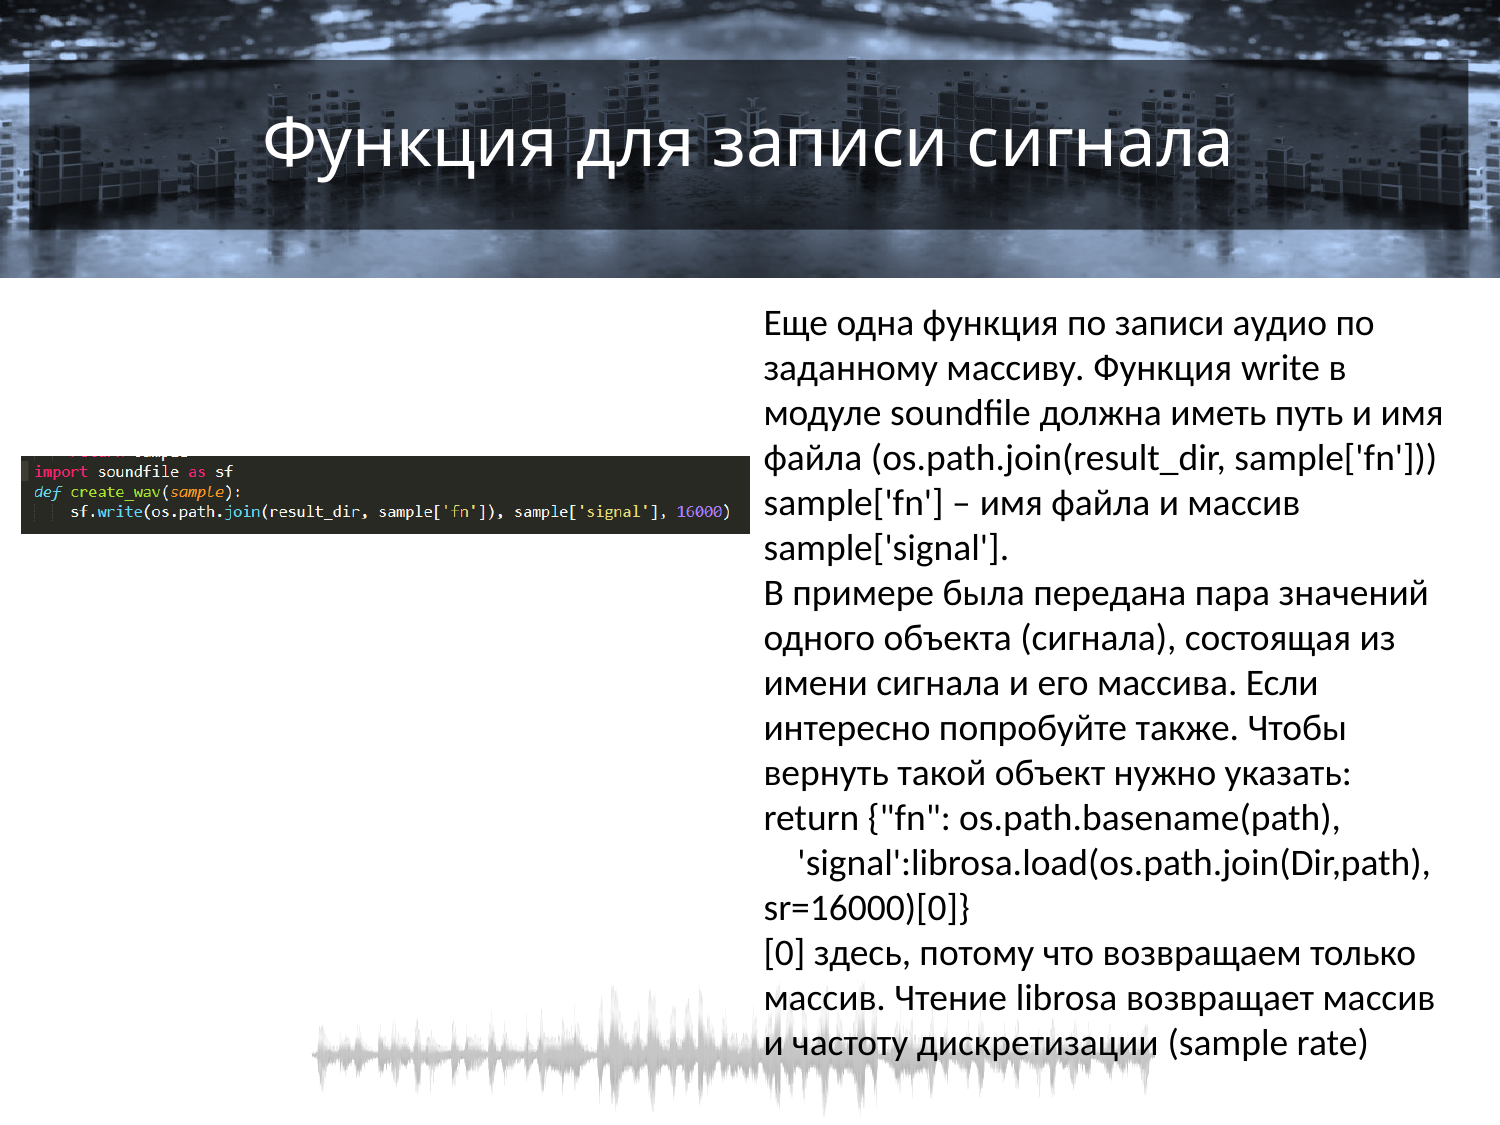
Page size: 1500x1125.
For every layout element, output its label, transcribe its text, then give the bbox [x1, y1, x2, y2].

picture [21, 456, 750, 534]
text_box Еще одна функция по записи аудио по заданному массиву. Функция write в модуле soundfile должна иметь путь и имя файла (os.path.join(result_dir, sample['fn'])) sample['fn'] – имя файла и массив sample['signal']. В примере была передана пара значений одного объекта (сигнала), состоящая из имени сигнала и его массива. Если интересно попробуйте также. Чтобы вернуть такой объект нужно указать: return {"fn": os.path.basename(path), 'signal':librosa.load(os.path.join(Dir,path), sr=16000)[0]} [0] здесь, потому что возвращаем только массив. Чтение librosa возвращает массив и частоту дискретизации (sample rate) [748, 290, 1477, 1071]
title Функция для записи сигнала [29, 59, 1469, 230]
